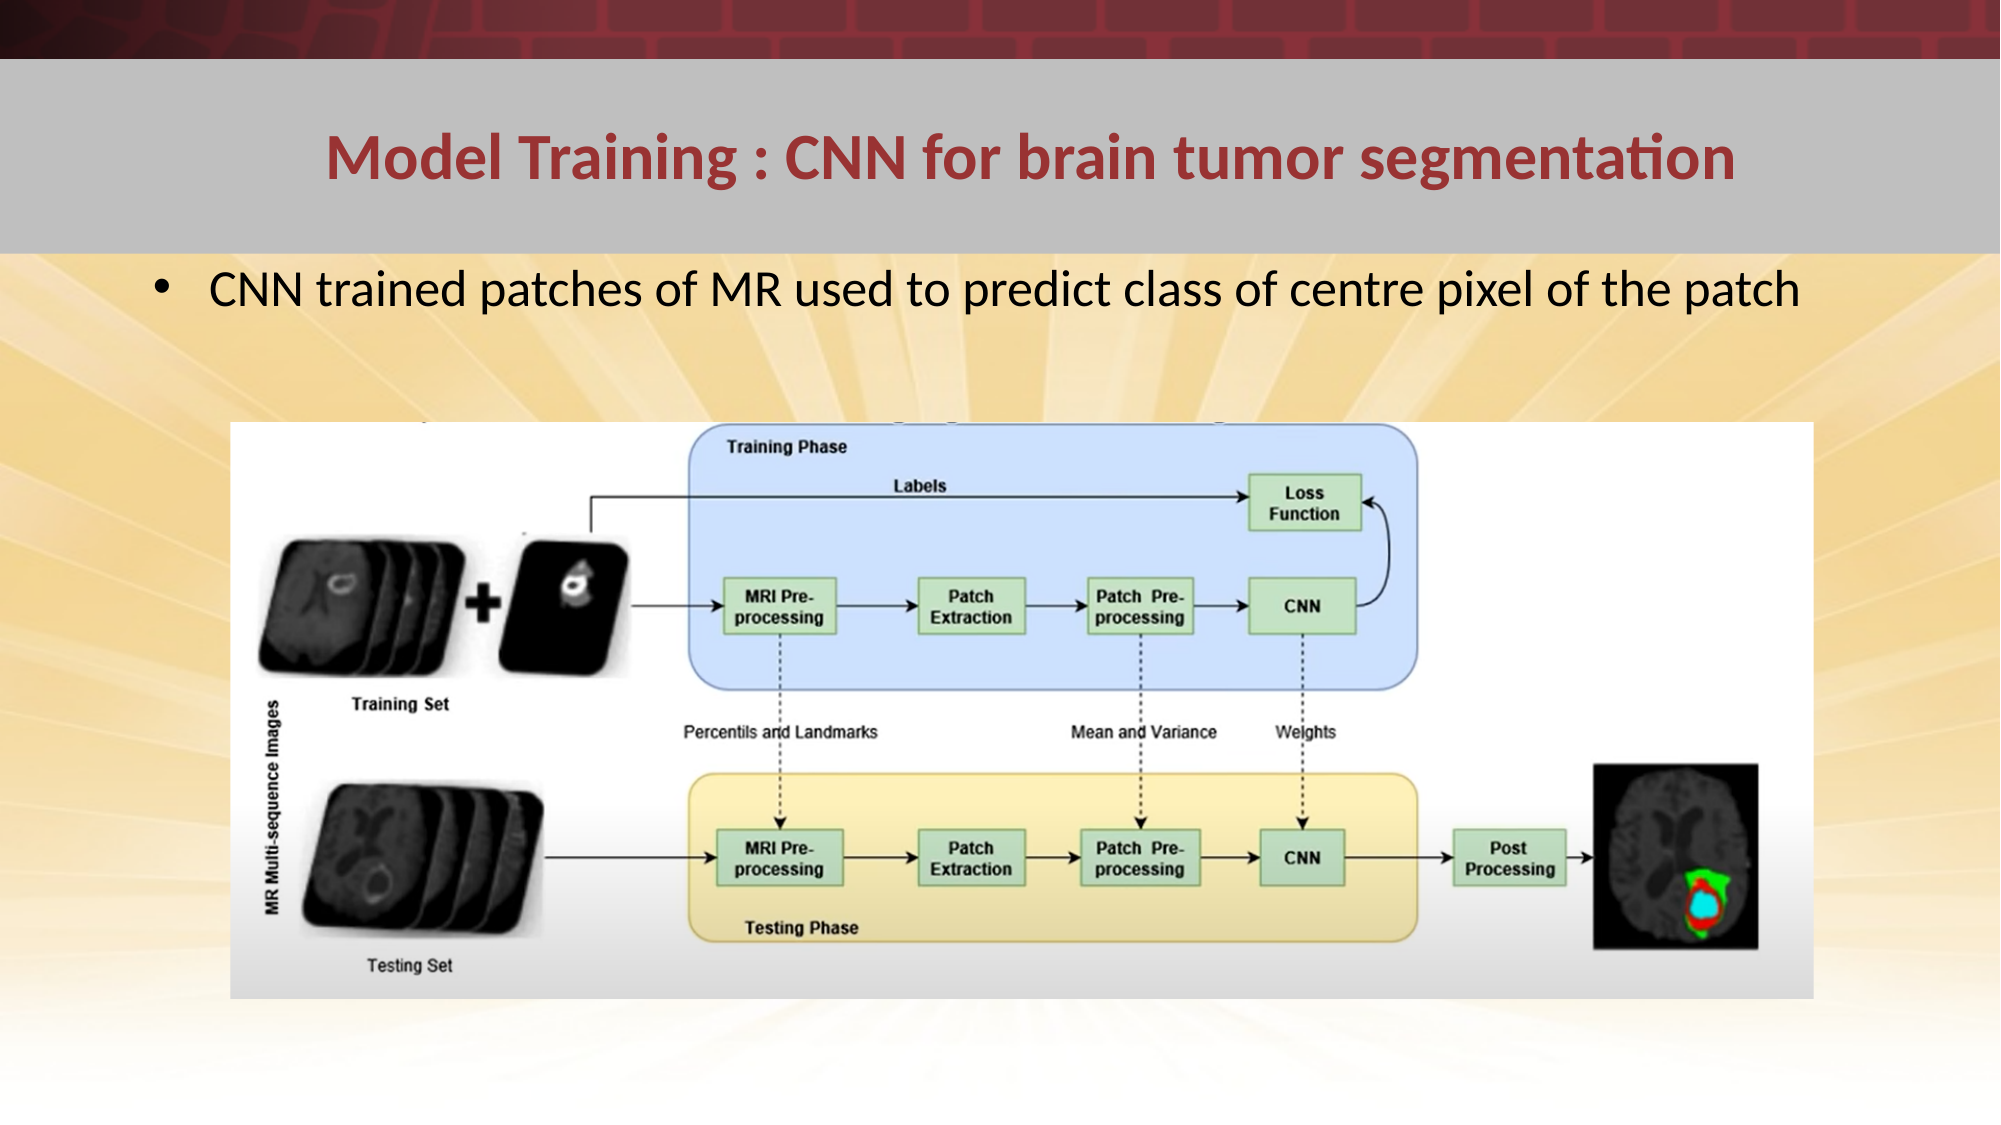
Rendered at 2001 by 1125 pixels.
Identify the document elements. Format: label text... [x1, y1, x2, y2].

text_box Model Training : CNN for brain tumor segmentation [278, 107, 1787, 201]
picture [0, 254, 2000, 1125]
text_box CNN trained patches of MR used to predict class of centre pixel of the patch [137, 246, 1955, 450]
picture [0, 0, 2000, 59]
